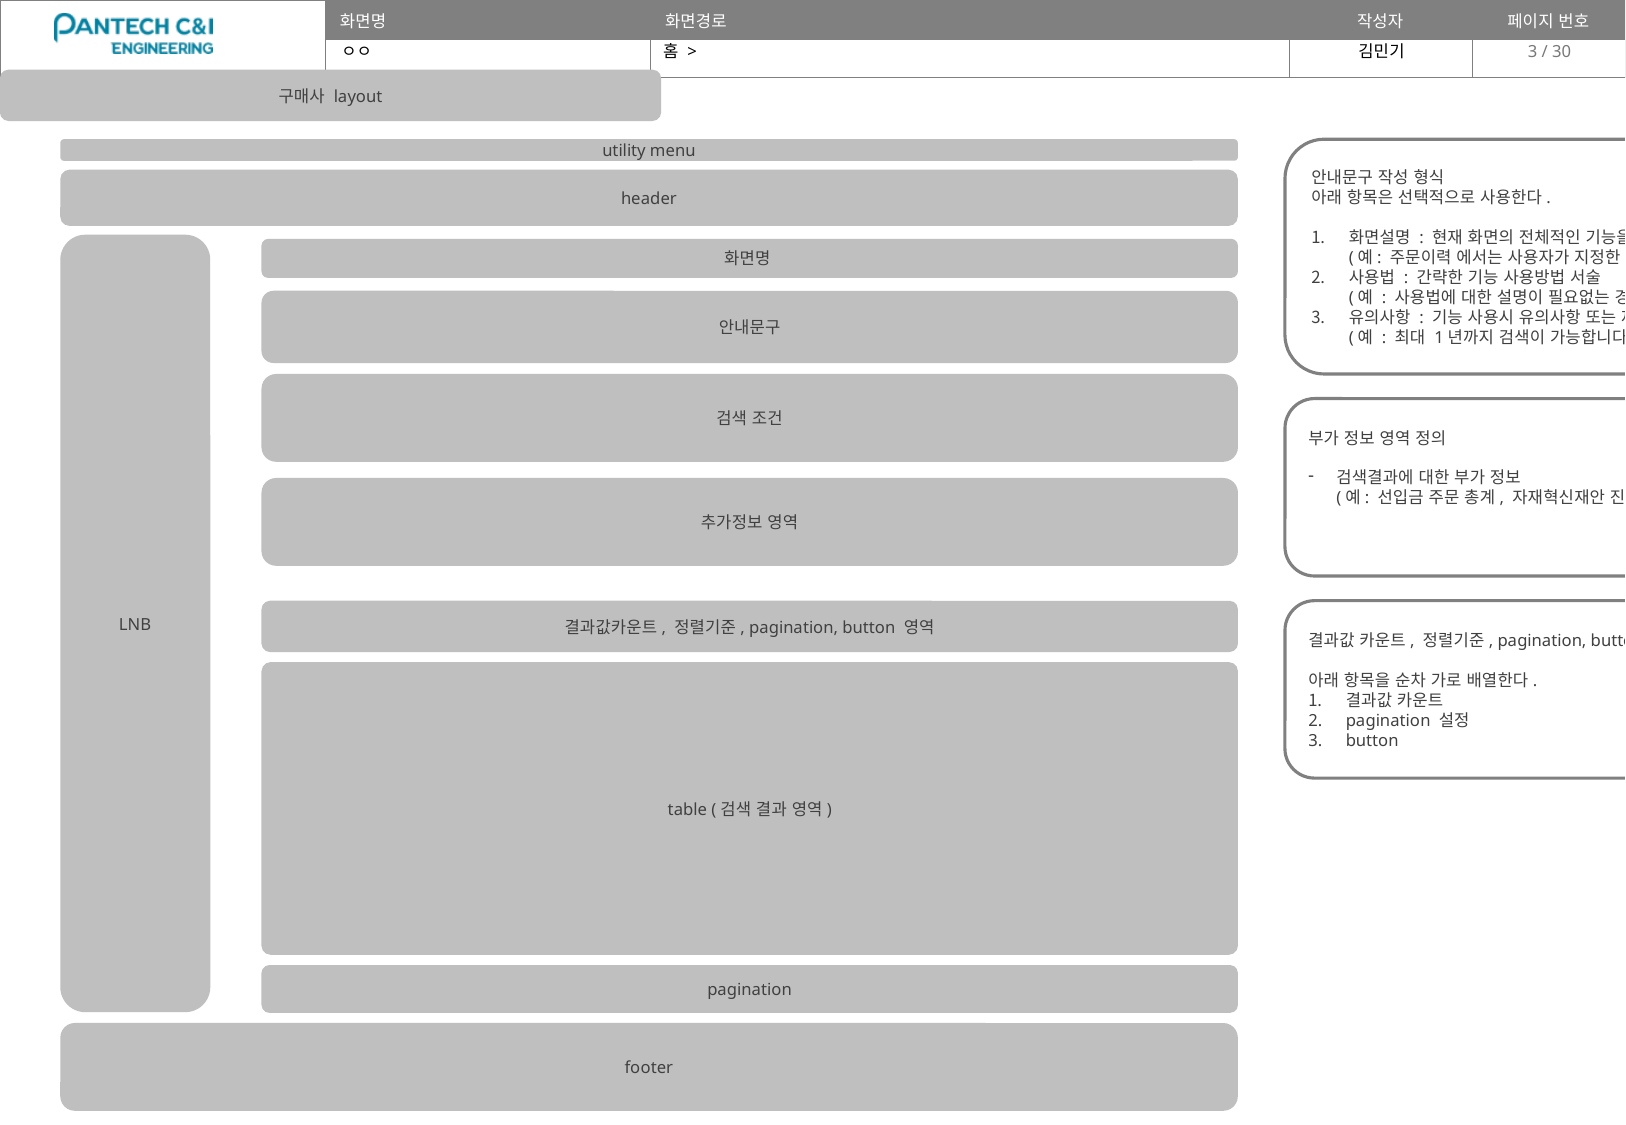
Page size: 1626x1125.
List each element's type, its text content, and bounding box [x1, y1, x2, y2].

text_box utility menu [58, 137, 1240, 163]
text_box LNB [58, 233, 212, 1014]
text_box 검색 조건 [259, 372, 1240, 464]
text_box 홈 > [648, 33, 971, 68]
text_box table (검색 결과 영역) [259, 660, 1240, 957]
text_box header [58, 168, 1240, 228]
text_box pagination [259, 963, 1240, 1015]
text_box 안내문구 [259, 289, 1240, 365]
text_box 부가 정보 영역 정의 검색결과에 대한 부가 정보 (예: 선입금 주문 총계, 자재혁신재안 진행현황, 기타) [1283, 396, 1625, 578]
text_box 결과값 카운트, 정렬기준, pagination, button 영역 아래 항목을 순차 가로 배열한다. 결과값 카운트 pagination 설정 button [1283, 599, 1625, 780]
text_box footer [58, 1021, 1240, 1113]
text_box ㅇㅇ [326, 33, 648, 68]
text_box 결과값카운트, 정렬기준, pagination, button 영역 [259, 599, 1240, 654]
text_box 화면명 [259, 237, 1240, 280]
text_box 구매사 layout [0, 68, 663, 123]
slide_number 3 [1474, 33, 1625, 70]
text_box 안내문구 작성 형식 아래 항목은 선택적으로 사용한다. 화면설명 : 현재 화면의 전체적인 기능을 서술한다. (예: 주문이력 에서는 사용자가 지정한 조건에 따라 주문 내역을 조회할 수 있습니다.) 사용법 : 간략한 기능 사용방법 서술 (예 : 사용법에 대한 설명이 필요없는 경우 생략한다.) 유의사항 : 기능 사용시 유의사항 또는 제한사항 서술 (예 : 최대 1년까지 검색이 가능합니다.) [1283, 137, 1625, 376]
picture [54, 13, 213, 54]
text_box 추가정보 영역 [259, 476, 1240, 568]
